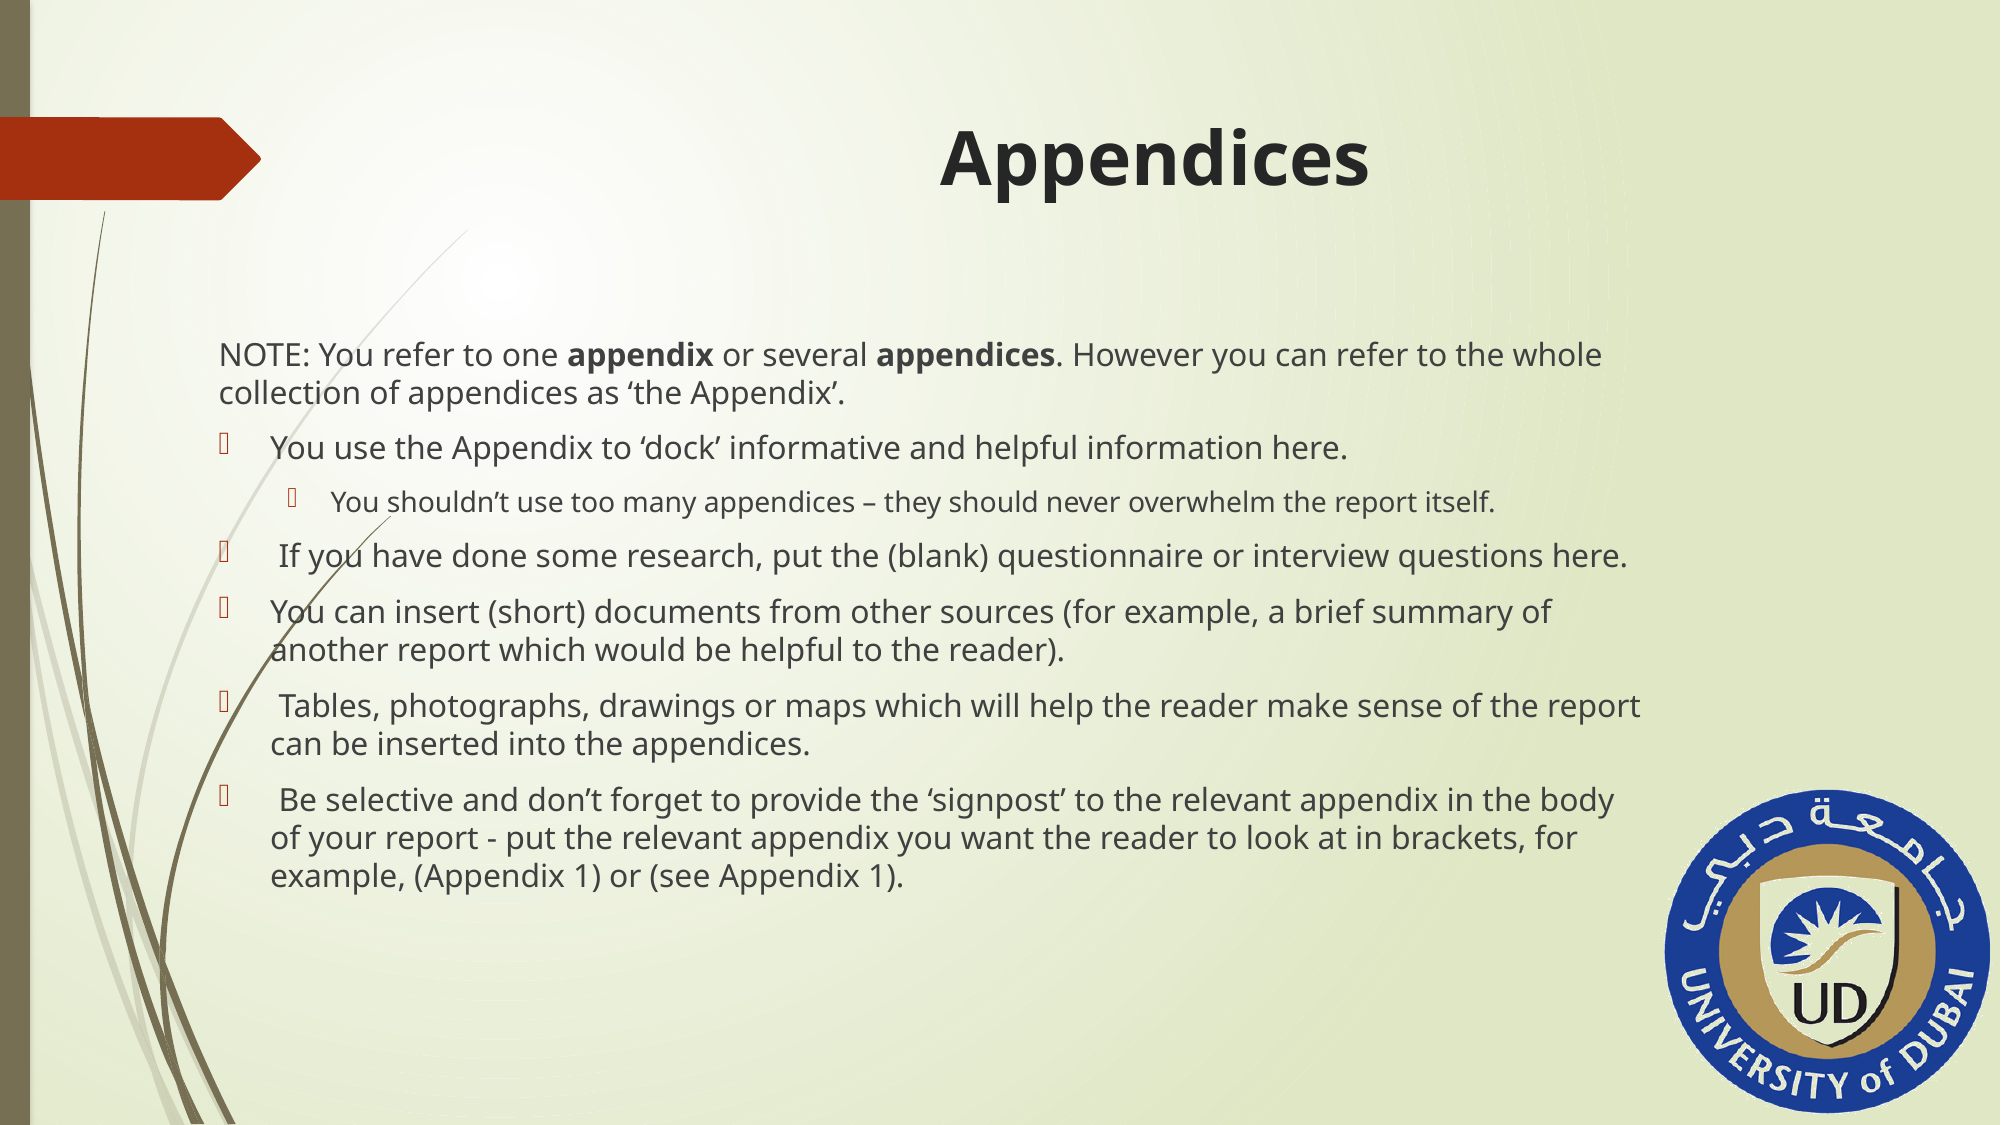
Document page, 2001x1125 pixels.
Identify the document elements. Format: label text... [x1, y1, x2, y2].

list NOTE: You refer to one appendix or several appendices. However you can refer to the whole collection of appendices as ‘the Appendix’. You use the Appendix to ‘dock’ informative and helpful information here. You shouldn’t use too many appendices – they should never overwhelm the report itself. If you have done some research, put the (blank) questionnaire or interview questions here. You can insert (short) documents from other sources (for example, a brief summary of another report which would be helpful to the reader). Tables, photographs, drawings or maps which will help the reader make sense of the report can be inserted into the appendices. Be selective and don’t forget to provide the ‘signpost’ to the relevant appendix in the body of your report - put the relevant appendix you want the reader to look at in brackets, for example, (Appendix 1) or (see Appendix 1). [203, 326, 1667, 947]
title Appendices [425, 102, 1888, 313]
picture [1653, 767, 2000, 1125]
